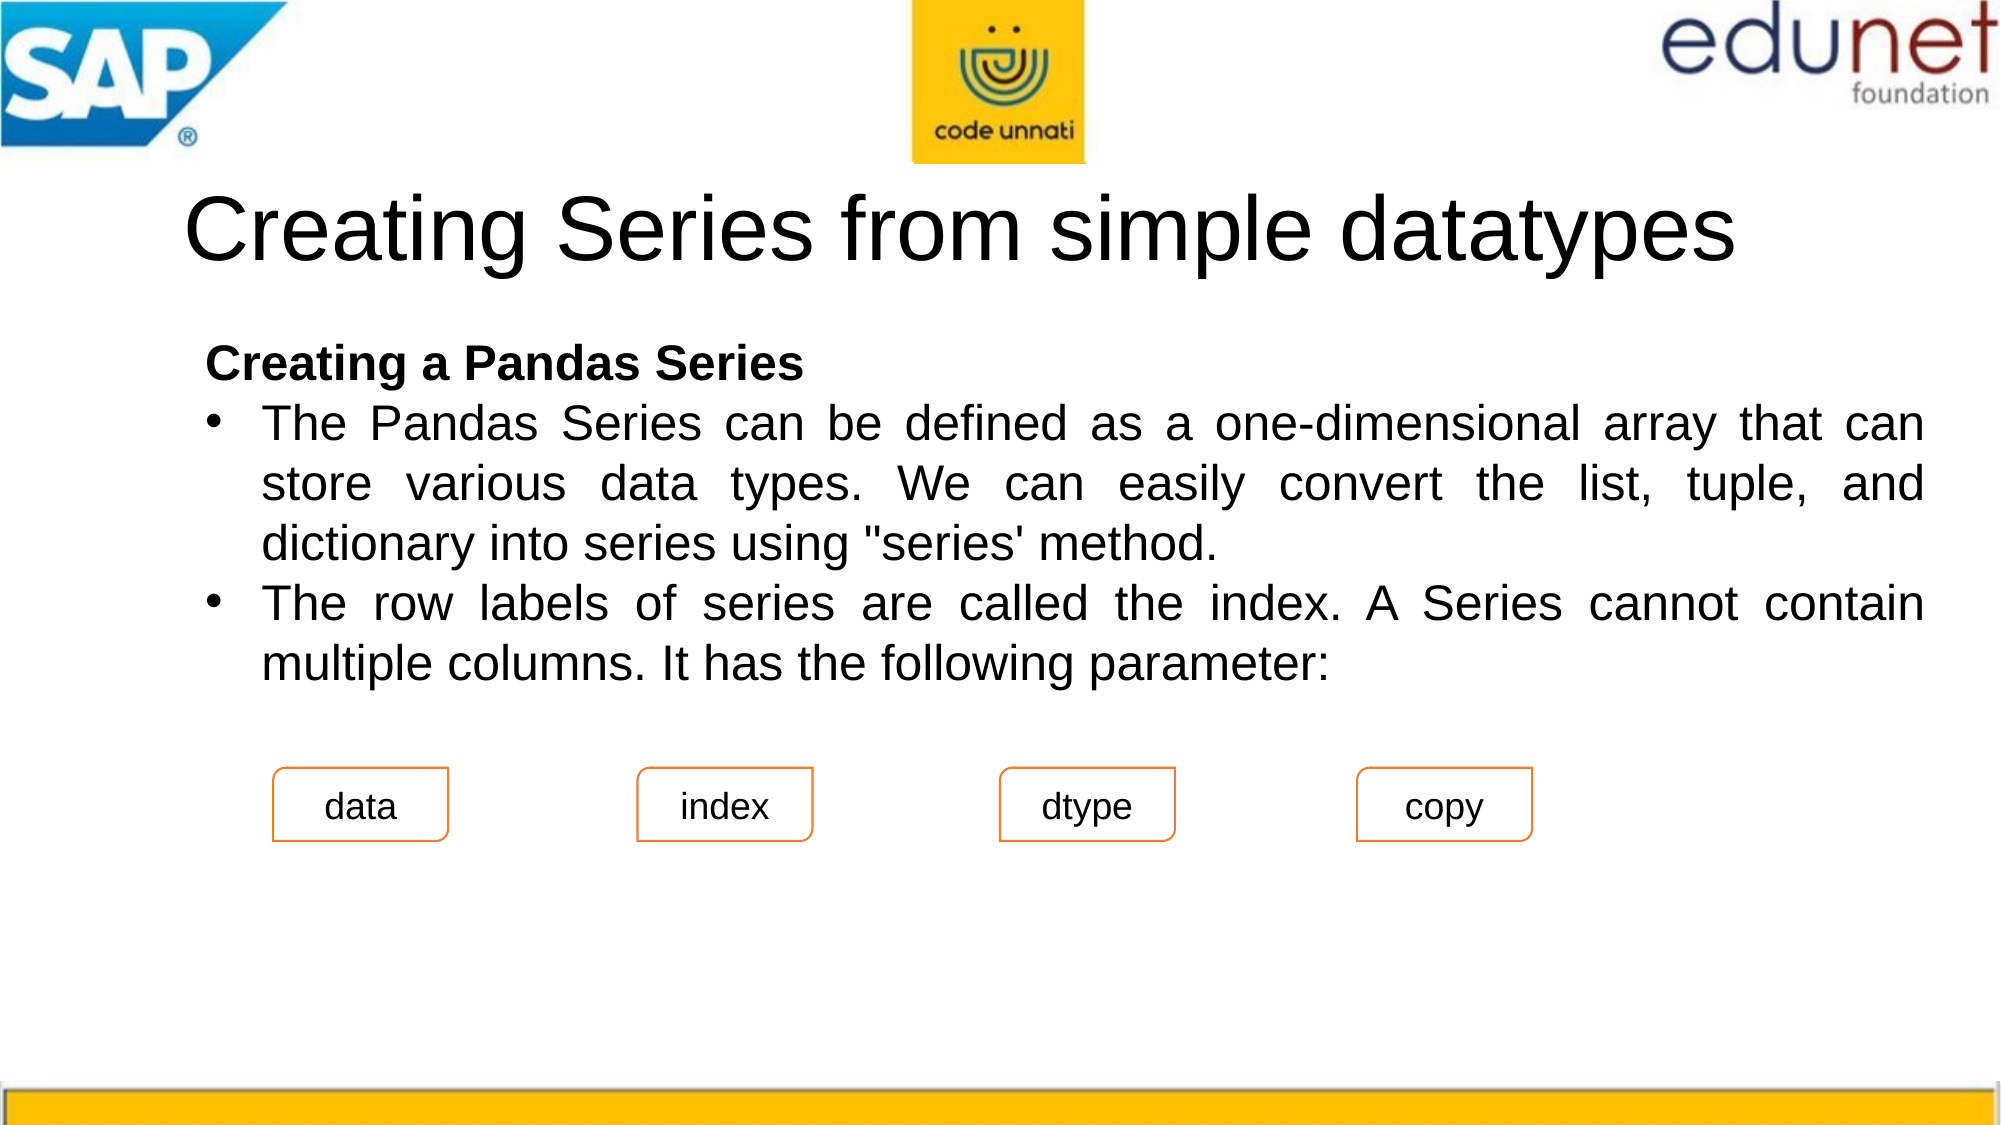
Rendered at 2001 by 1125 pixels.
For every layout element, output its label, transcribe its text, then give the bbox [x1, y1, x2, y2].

text_box dtype [998, 766, 1176, 843]
text_box copy [1356, 766, 1534, 843]
text_box Creating Series from simple datatypes [168, 162, 1888, 287]
picture [0, 1081, 2000, 1125]
picture [0, 0, 2000, 162]
text_box data [272, 766, 450, 843]
text_box index [636, 766, 814, 843]
text_box Creating a Pandas Series The Pandas Series can be defined as a one-dimensional array that can store various data types. We can easily convert the list, tuple, and dictionary into series using "series' method. The row labels of series are called the index. A Series cannot contain multiple columns. It has the following parameter: [190, 323, 1941, 699]
